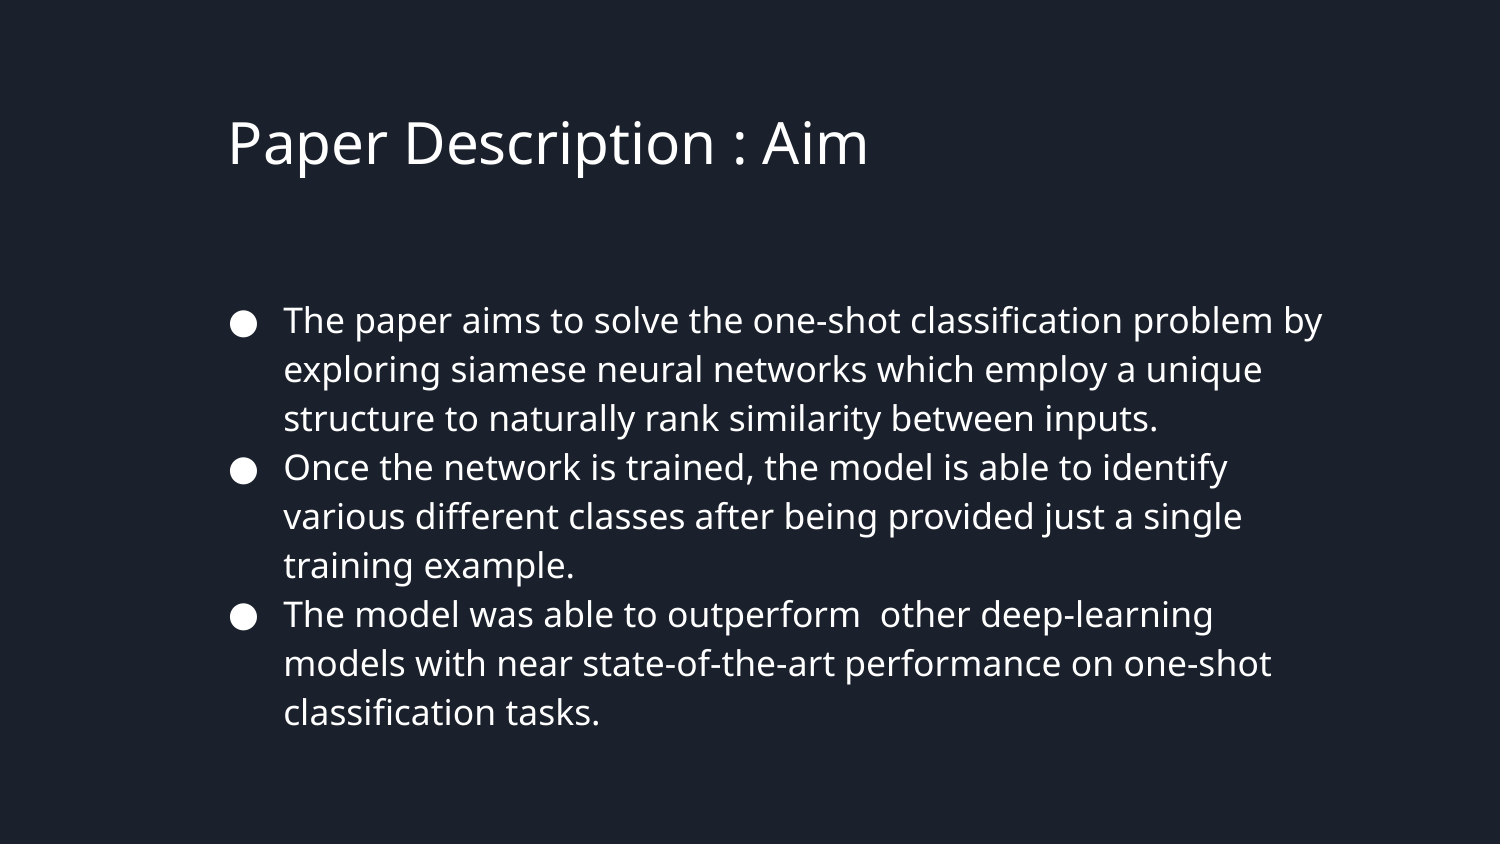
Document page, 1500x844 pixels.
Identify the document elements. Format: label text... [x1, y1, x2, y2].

title Paper Description : Aim [212, 91, 1368, 242]
list The paper aims to solve the one-shot classification problem by exploring siamese neural networks which employ a unique structure to naturally rank similarity between inputs. Once the network is trained, the model is able to identify various different classes after being provided just a single training example. The model was able to outperform other deep-learning models with near state-of-the-art performance on one-shot classification tasks. [193, 276, 1348, 755]
